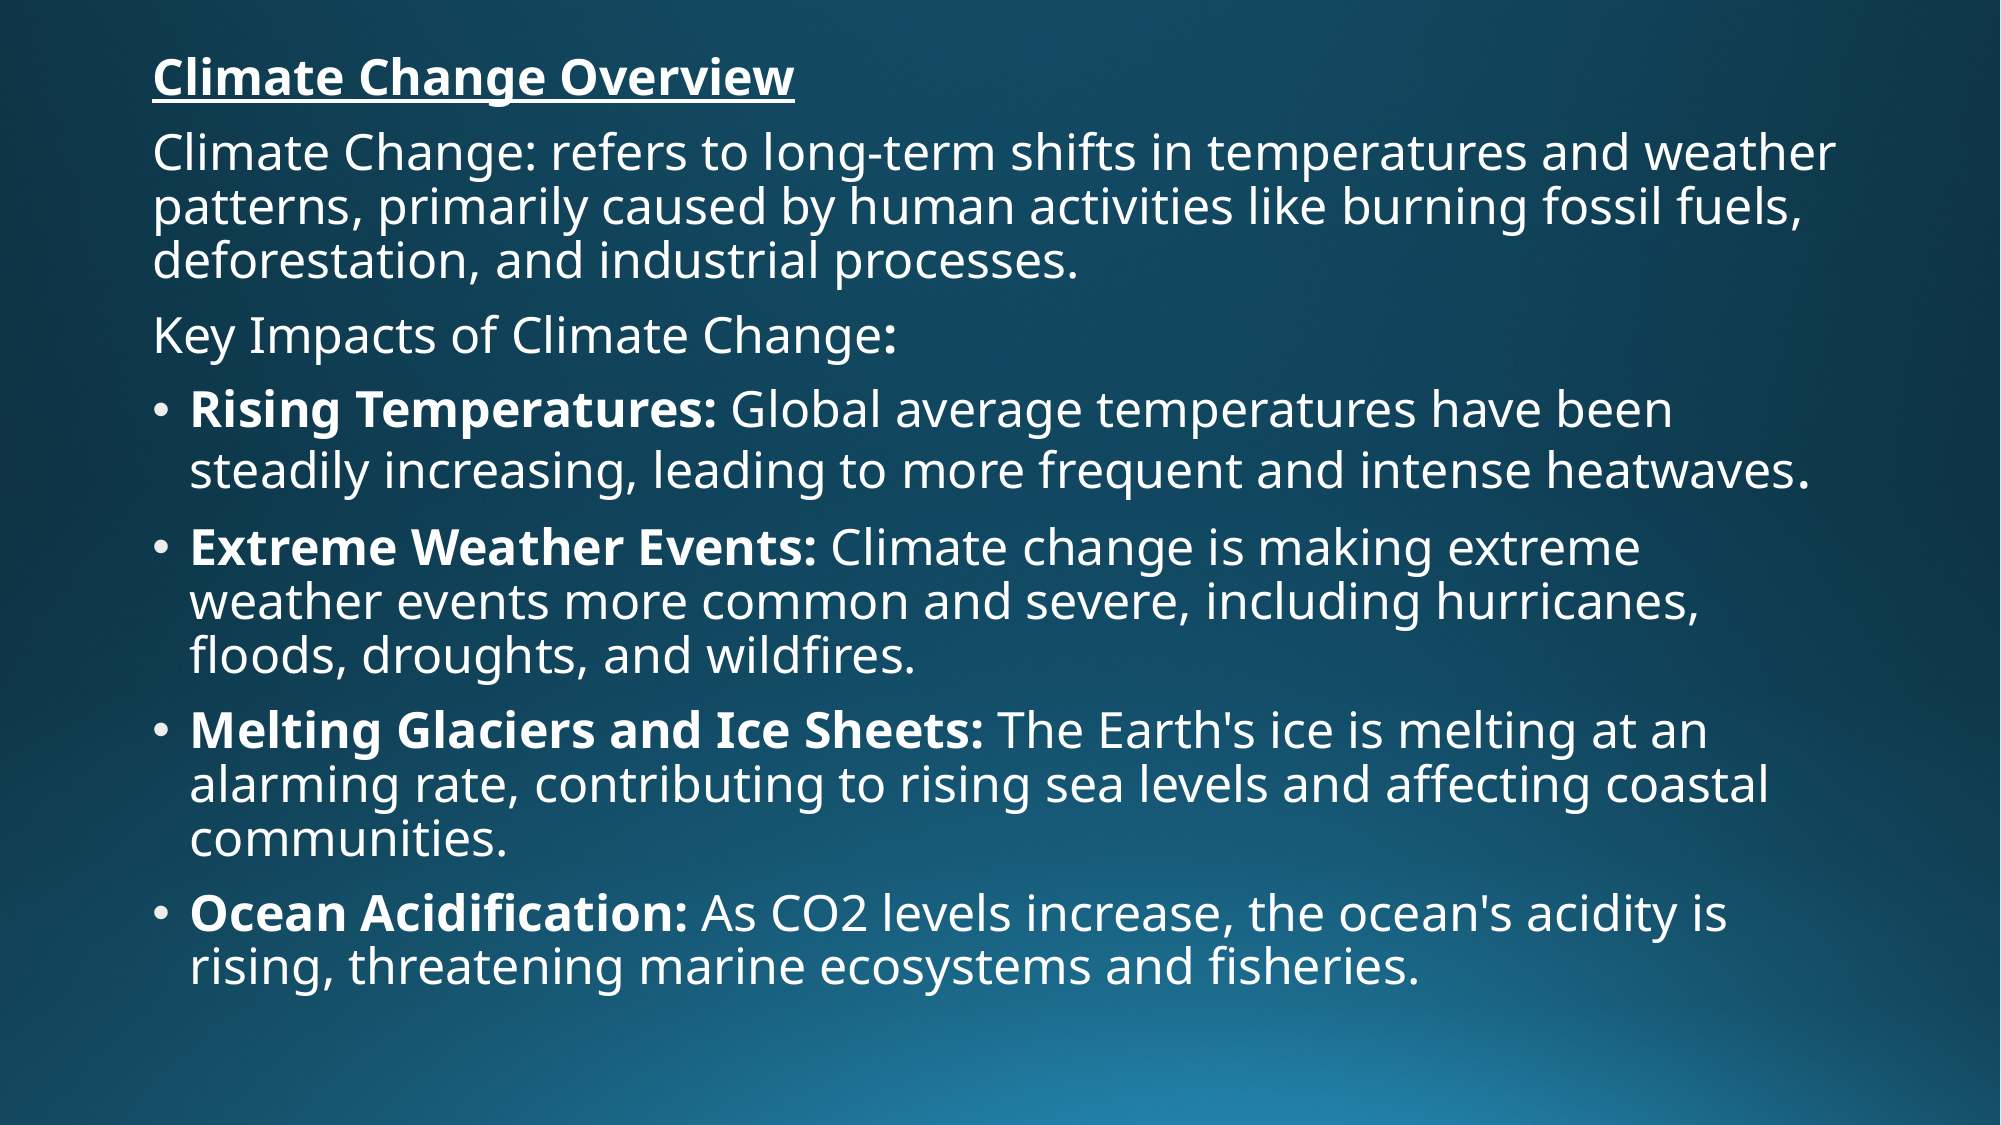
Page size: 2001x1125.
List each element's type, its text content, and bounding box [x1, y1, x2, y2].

list Climate Change Overview Climate Change: refers to long-term shifts in temperatures and weather patterns, primarily caused by human activities like burning fossil fuels, deforestation, and industrial processes. Key Impacts of Climate Change: Rising Temperatures: Global average temperatures have been steadily increasing, leading to more frequent and intense heatwaves. Extreme Weather Events: Climate change is making extreme weather events more common and severe, including hurricanes, floods, droughts, and wildfires. Melting Glaciers and Ice Sheets: The Earth's ice is melting at an alarming rate, contributing to rising sea levels and affecting coastal communities. Ocean Acidification: As CO2 levels increase, the ocean's acidity is rising, threatening marine ecosystems and fisheries. [137, 44, 1863, 1014]
picture [0, 0, 2001, 1125]
